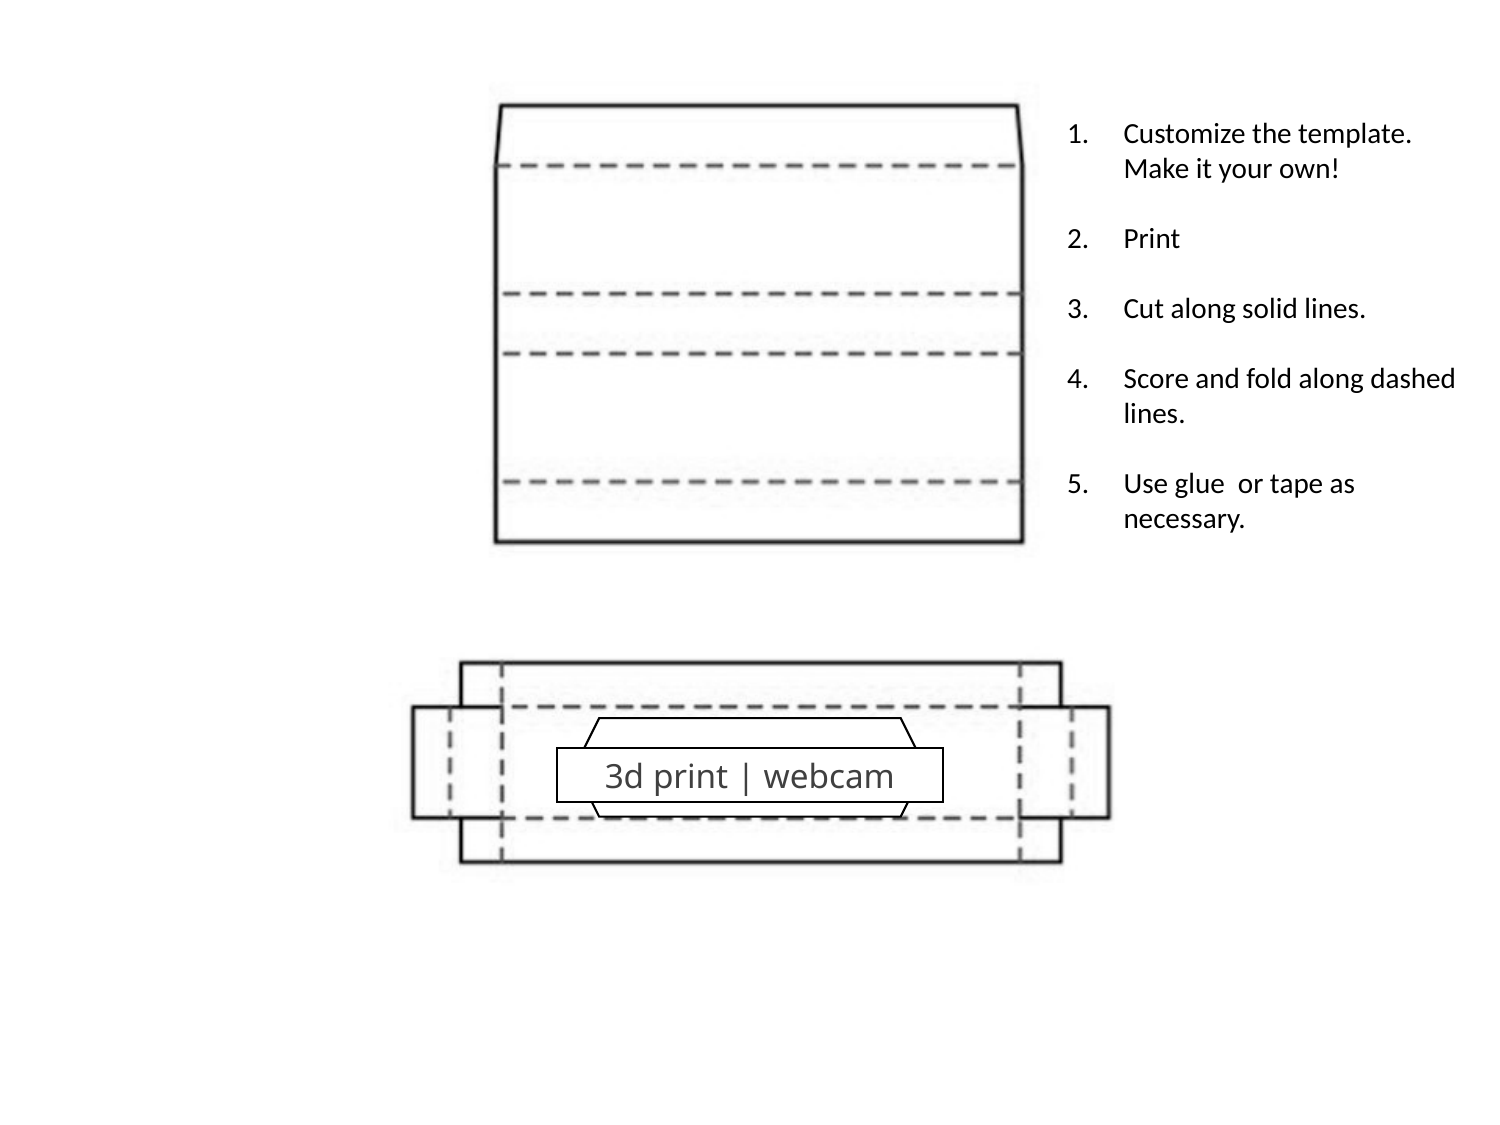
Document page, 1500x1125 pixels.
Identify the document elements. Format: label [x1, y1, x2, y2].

text_box [557, 718, 943, 817]
picture [14, 0, 1500, 1058]
